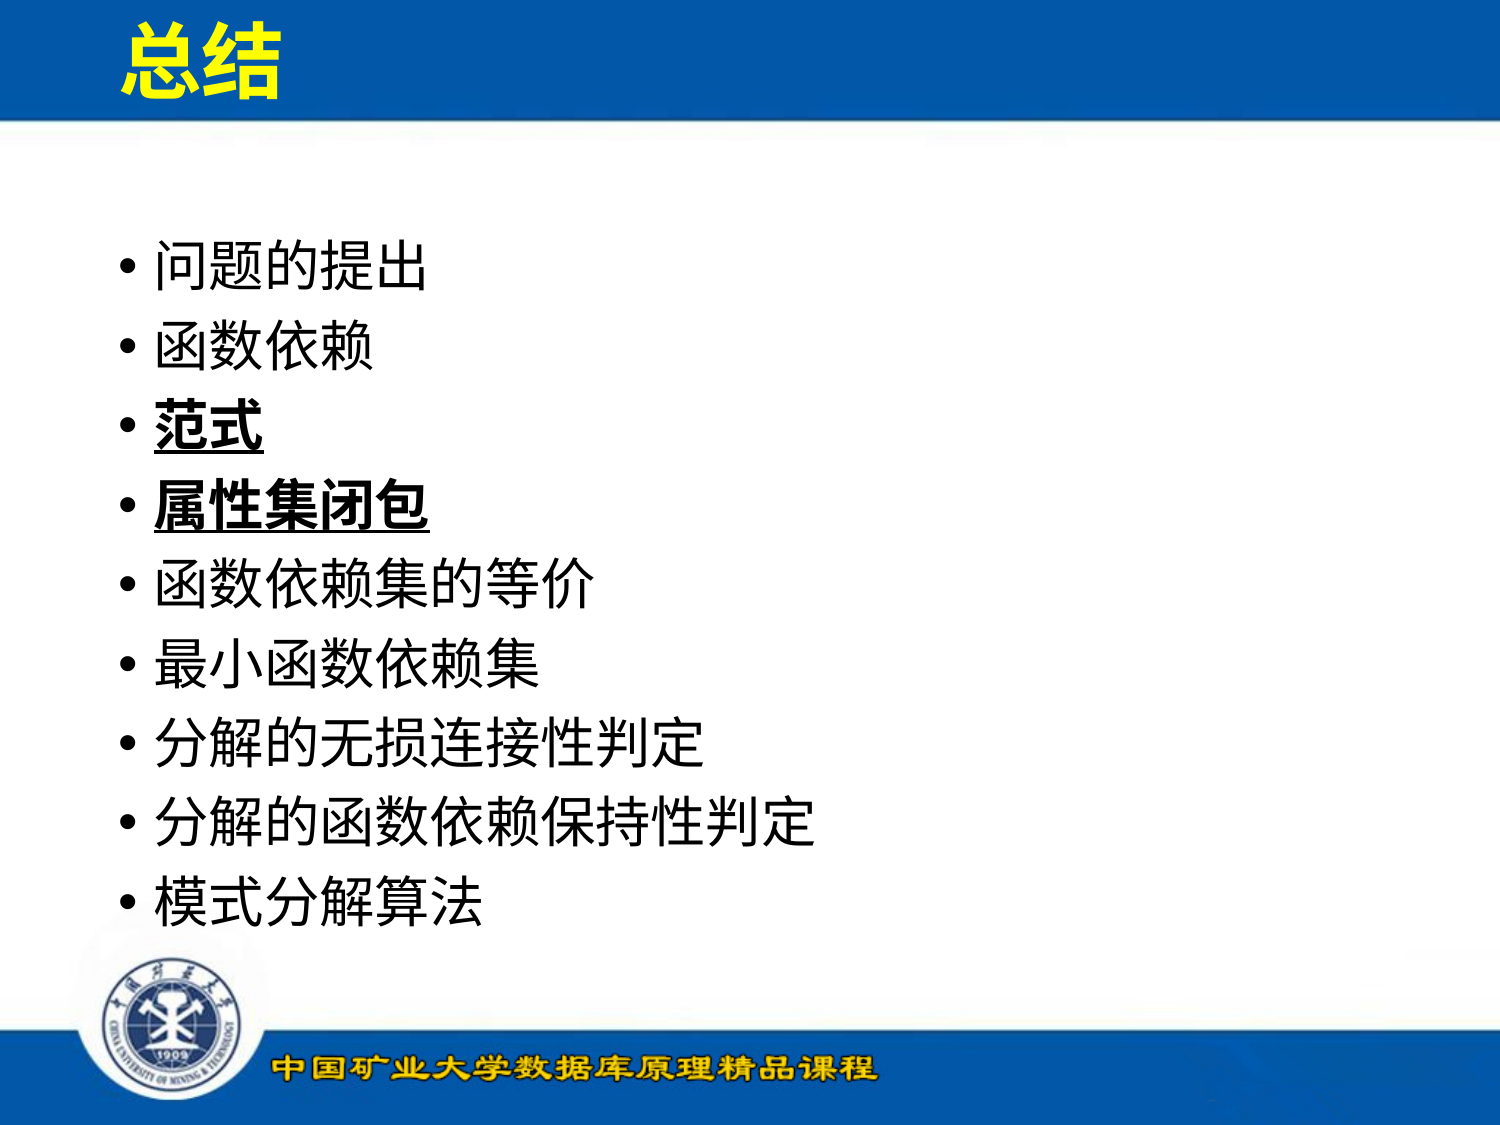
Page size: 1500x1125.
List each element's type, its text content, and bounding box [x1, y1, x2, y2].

title 总结 [103, 5, 1397, 126]
picture [0, 0, 1500, 1125]
list 问题的提出 函数依赖 范式 属性集闭包 函数依赖集的等价 最小函数依赖集 分解的无损连接性判定 分解的函数依赖保持性判定 模式分解算法 [103, 231, 1397, 946]
